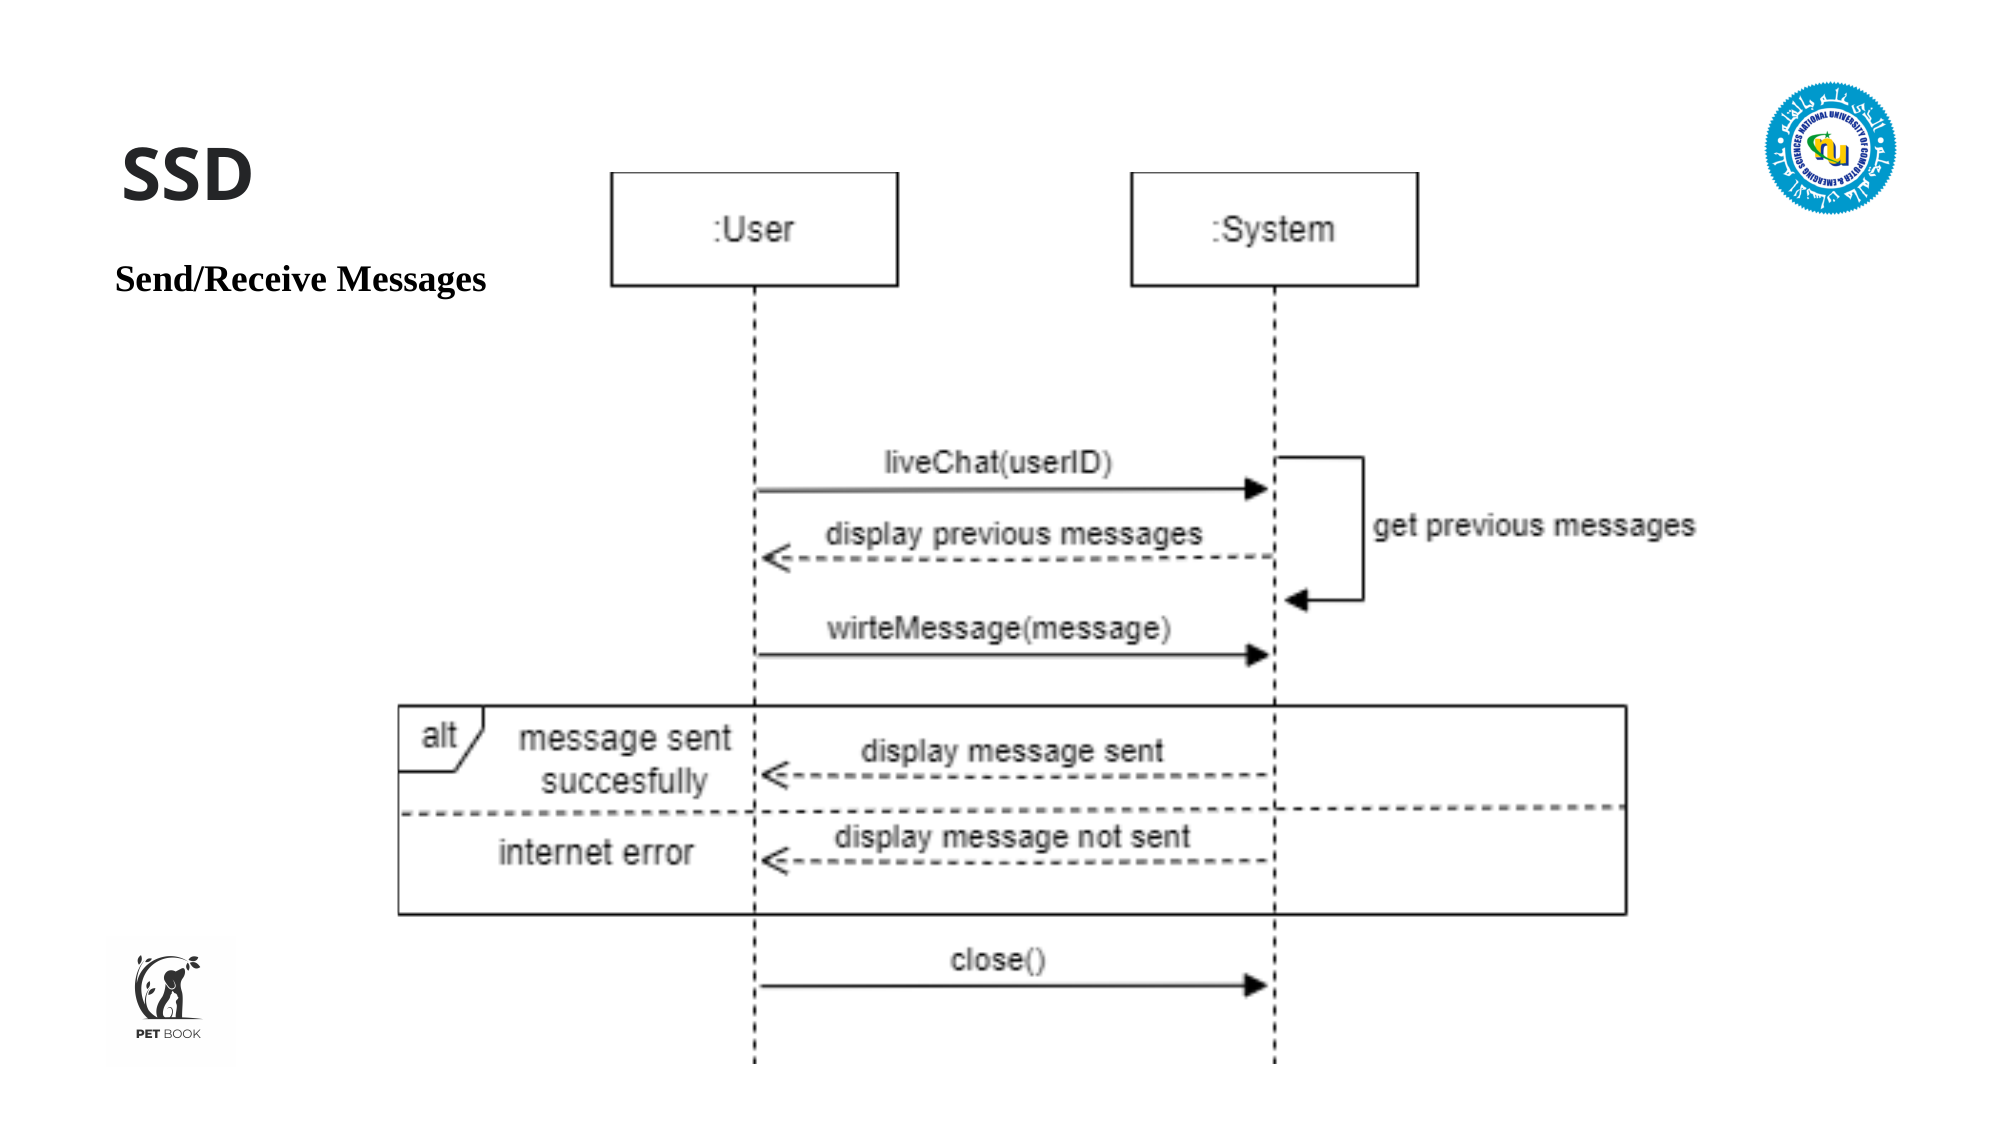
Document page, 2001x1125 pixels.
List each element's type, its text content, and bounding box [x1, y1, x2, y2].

picture [1785, 164, 1793, 175]
picture [1846, 190, 1856, 198]
picture [1859, 180, 1869, 188]
picture [397, 171, 1700, 1064]
picture [1805, 101, 1814, 109]
picture [1791, 109, 1870, 188]
picture [1821, 95, 1848, 105]
picture [1869, 168, 1874, 176]
picture [1876, 148, 1883, 163]
text_box Send/Receive Messages [24, 246, 397, 307]
picture [1764, 81, 1897, 215]
text_box SSD [106, 120, 820, 223]
picture [1807, 190, 1825, 197]
picture [1779, 148, 1786, 163]
picture [1840, 155, 1897, 215]
picture [1790, 110, 1802, 119]
picture [1874, 164, 1880, 171]
picture [1782, 124, 1790, 133]
picture [106, 936, 236, 1067]
